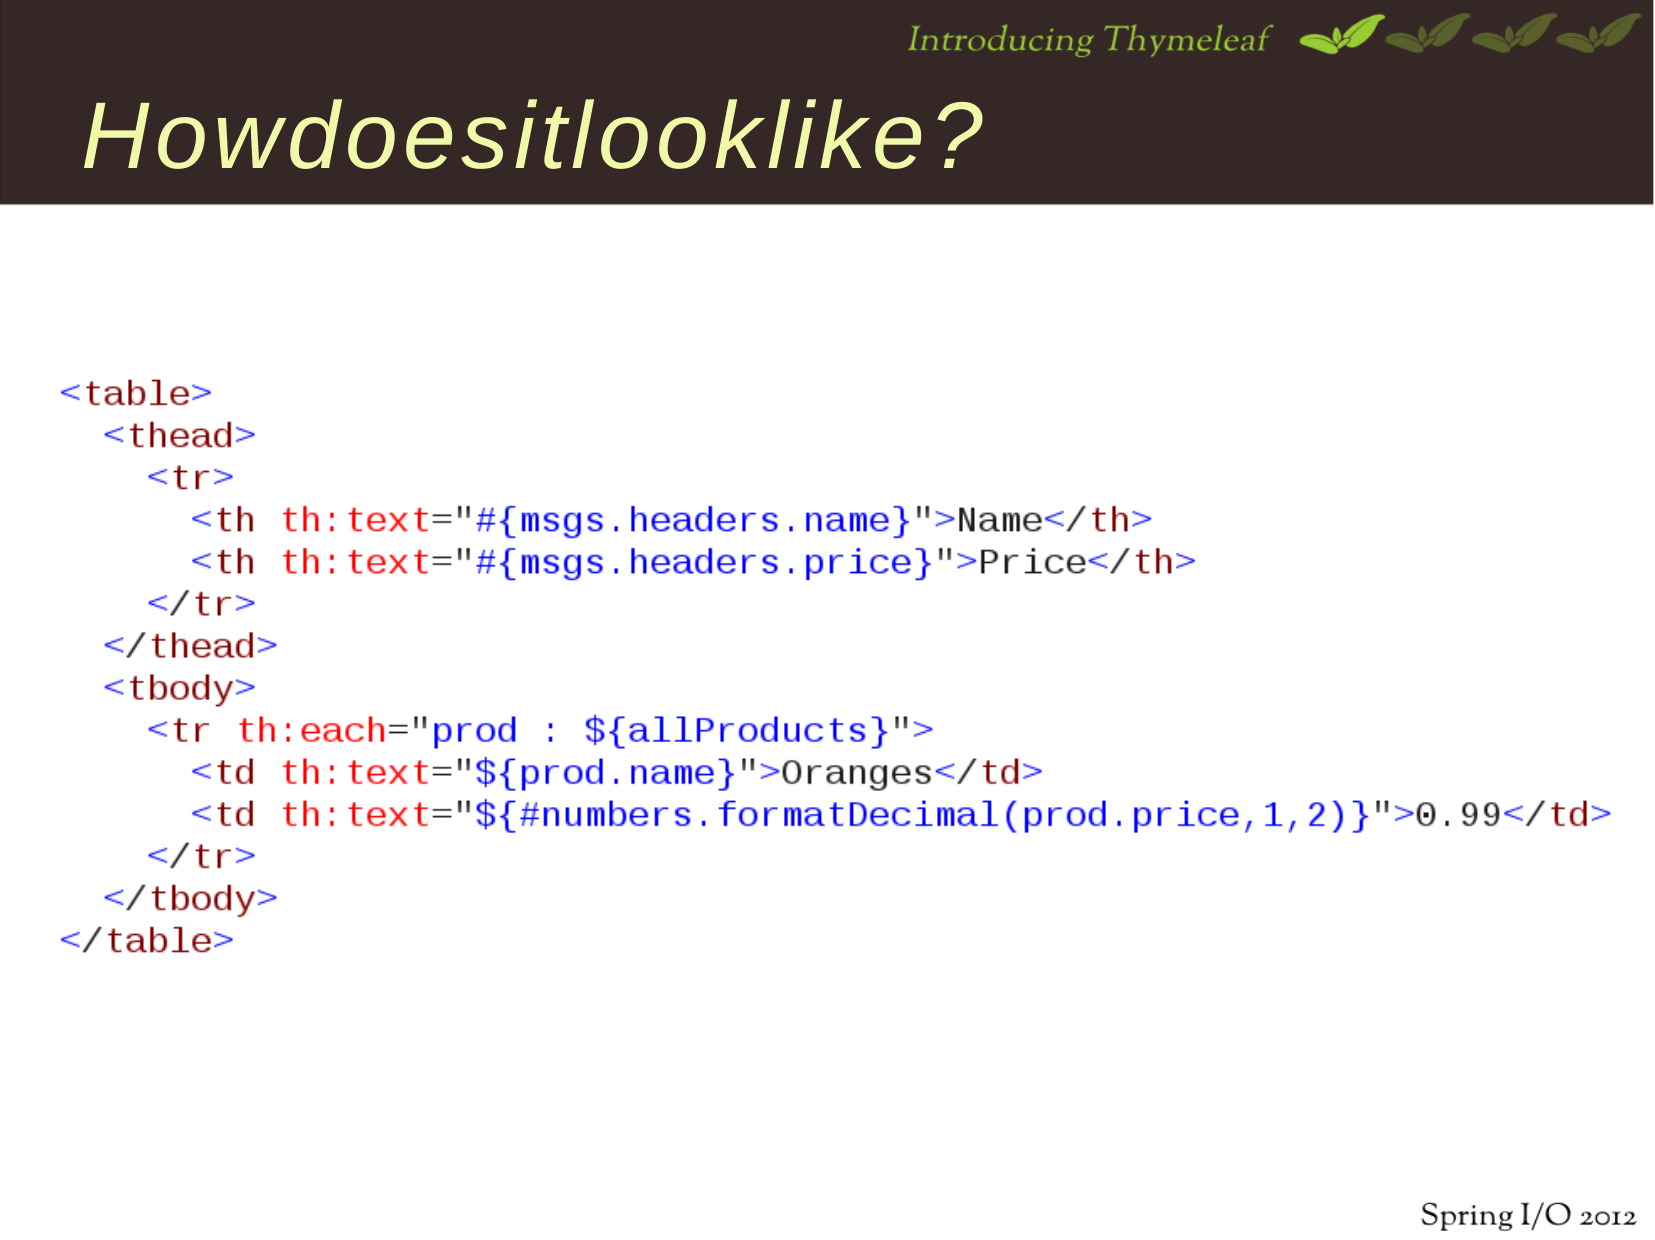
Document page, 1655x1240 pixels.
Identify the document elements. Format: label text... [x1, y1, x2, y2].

text_box [53, 370, 1619, 966]
title Howdoesitlooklike? [79, 71, 995, 282]
text_box [0, 0, 1654, 1232]
